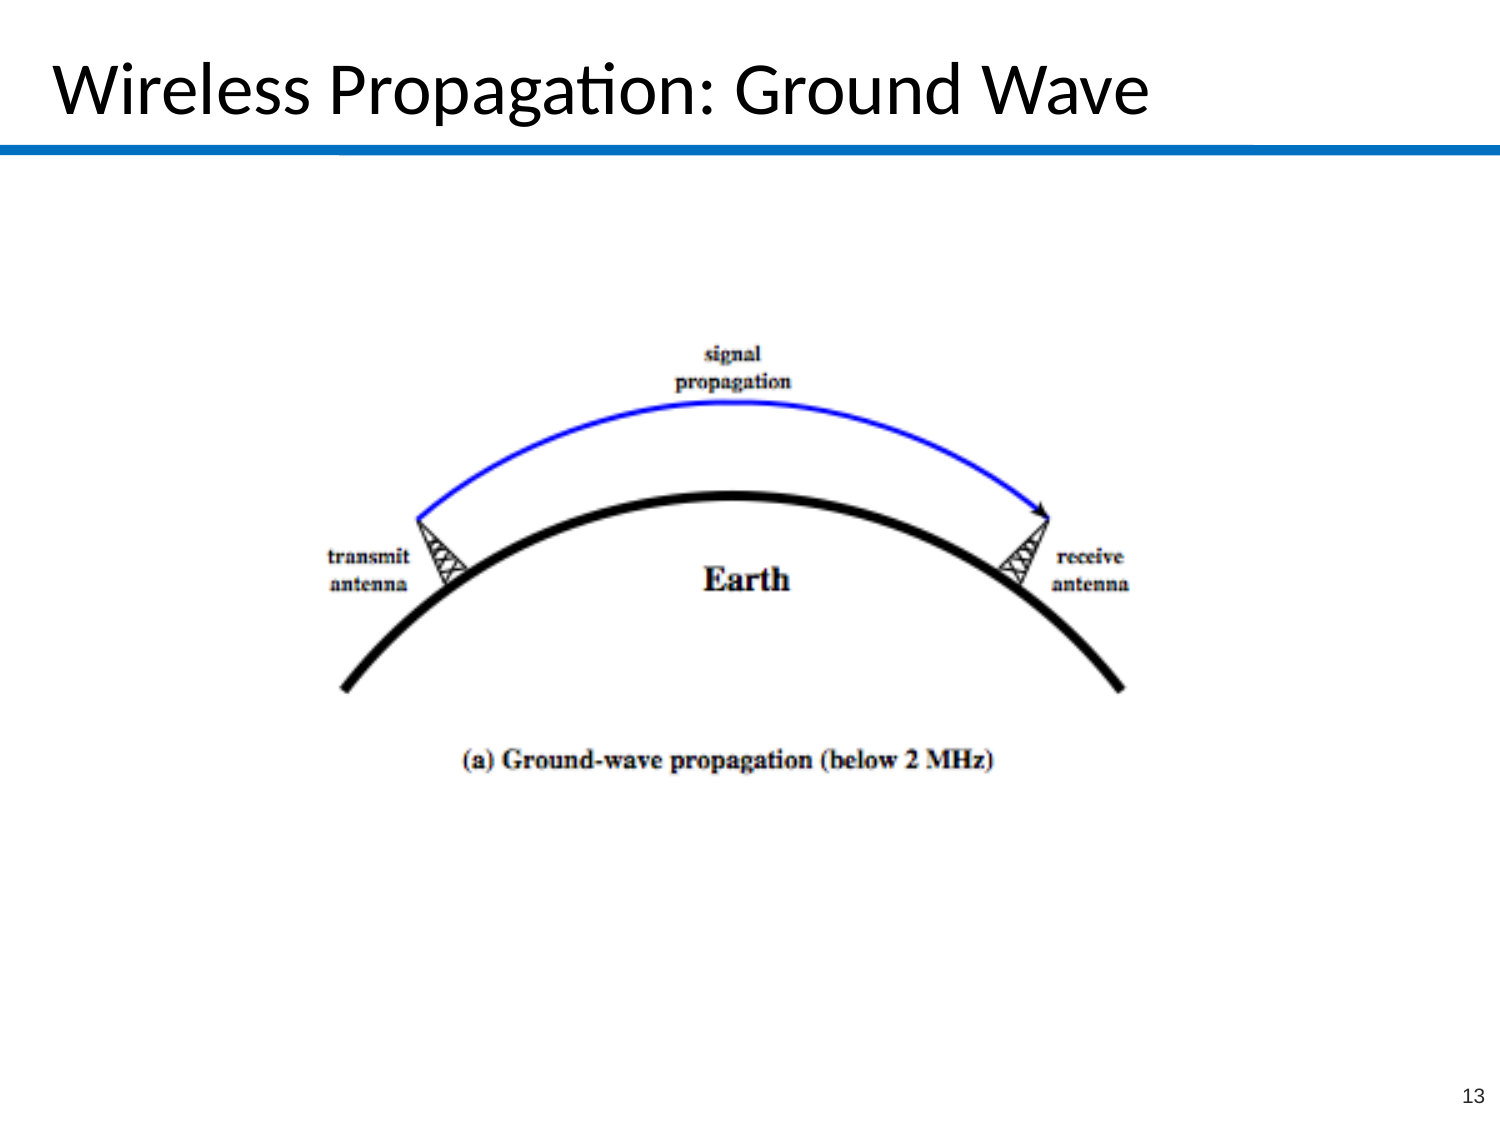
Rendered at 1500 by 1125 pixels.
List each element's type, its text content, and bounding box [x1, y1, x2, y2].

title Wireless Propagation: Ground Wave [37, 15, 1463, 138]
slide_number 13 [1187, 1074, 1500, 1125]
picture [126, 281, 1374, 844]
